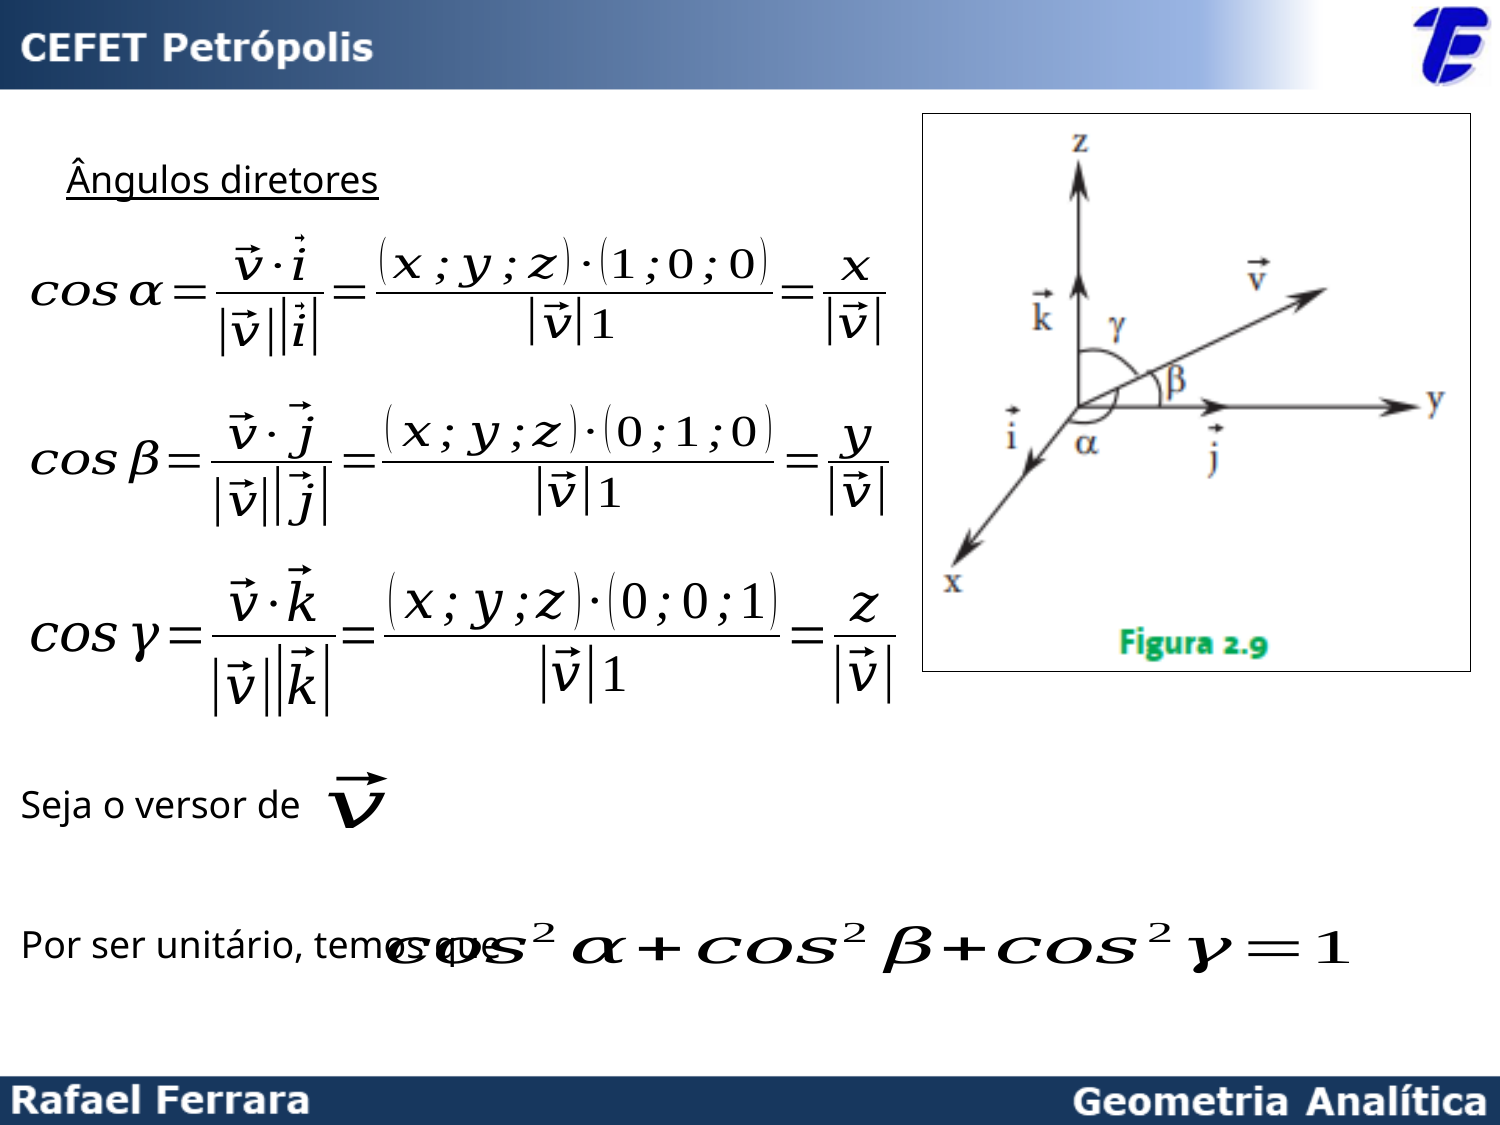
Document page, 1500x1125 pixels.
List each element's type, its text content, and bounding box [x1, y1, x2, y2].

picture [0, 0, 1500, 1125]
text_box Por ser unitário, temos que [5, 913, 585, 974]
text_box Ângulos diretores [51, 148, 395, 209]
text_box Seja o versor de [5, 773, 361, 834]
